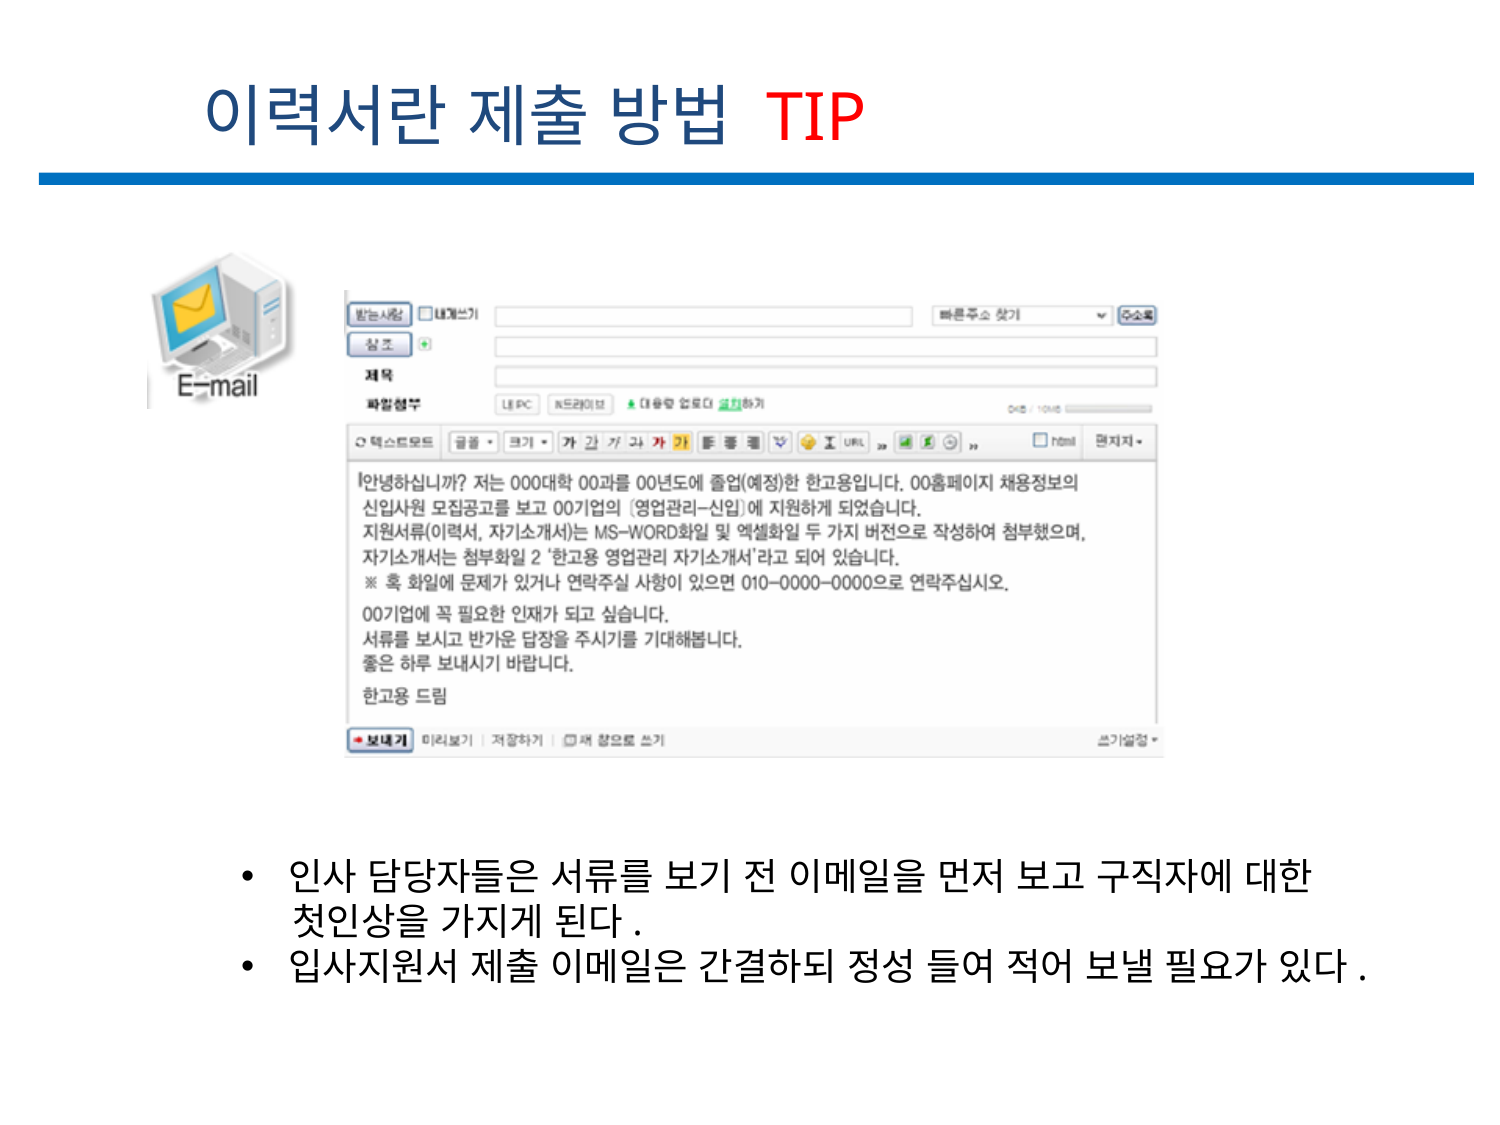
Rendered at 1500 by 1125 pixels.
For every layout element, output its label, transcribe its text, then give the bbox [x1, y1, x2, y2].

text_box 인사 담당자들은 서류를 보기 전 이메일을 먼저 보고 구직자에 대한 첫인상을 가지게 된다. 입사지원서 제출 이메일은 간결하되 정성 들여 적어 보낼 필요가 있다. [226, 845, 1383, 996]
text_box 이력서란 제출 방법 TIP [187, 66, 900, 161]
text_box [38, 172, 1474, 185]
picture [344, 290, 1170, 759]
picture [147, 243, 302, 410]
